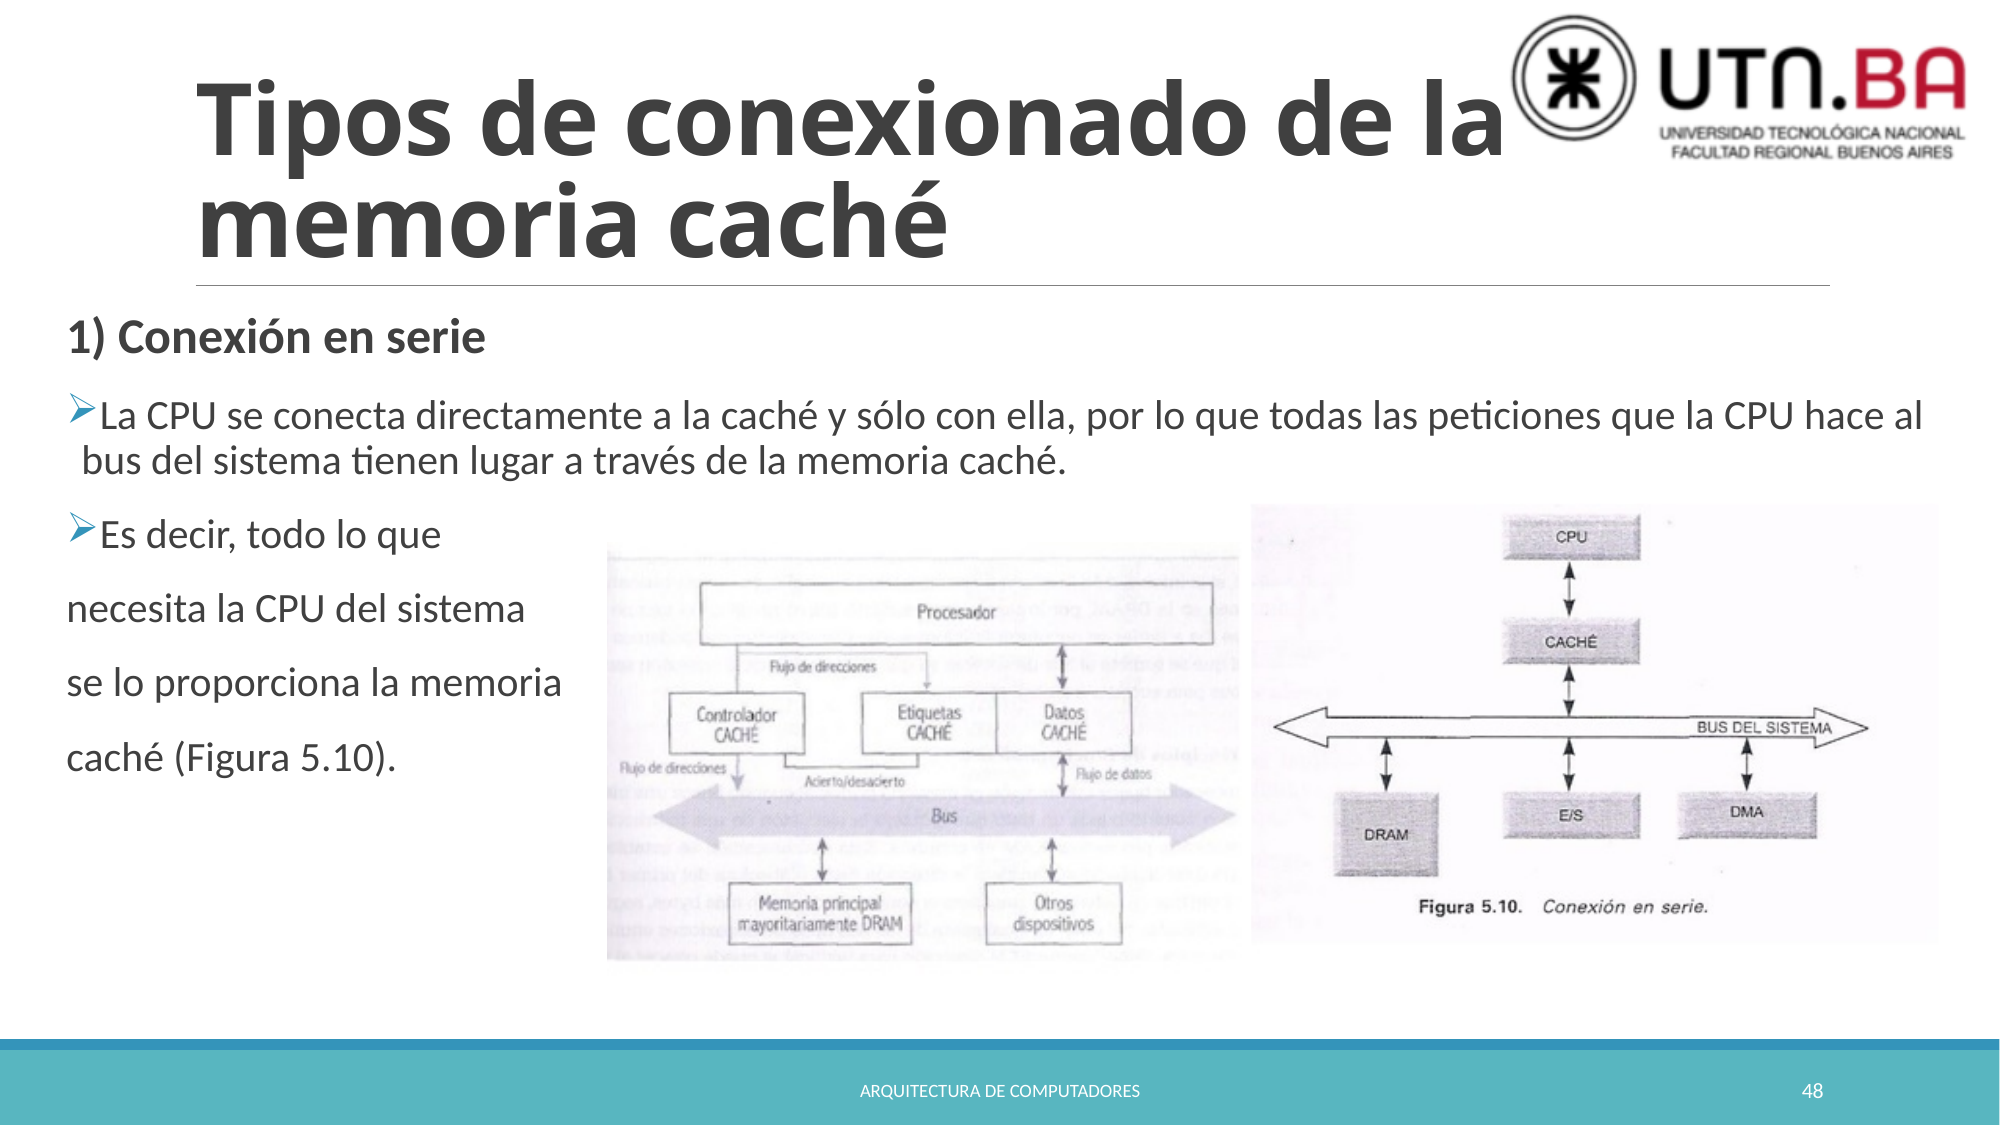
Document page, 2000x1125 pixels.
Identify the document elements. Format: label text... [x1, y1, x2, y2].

slide_number 48 [1623, 1059, 1839, 1120]
footer Arquitectura de Computadores [604, 1059, 1396, 1120]
list 1) Conexión en serie La CPU se conecta directamente a la caché y sólo con ella, por lo que todas las peticiones que la CPU hace al bus del sistema tienen lugar a través de la memoria caché. Es decir, todo lo que necesita la CPU del sistema se lo proporciona la memoria caché (Figura 5.10). [66, 302, 1945, 1125]
picture [606, 502, 1946, 981]
title Tipos de conexionado de la memoria caché [179, 47, 1830, 285]
picture [1493, 8, 2000, 181]
